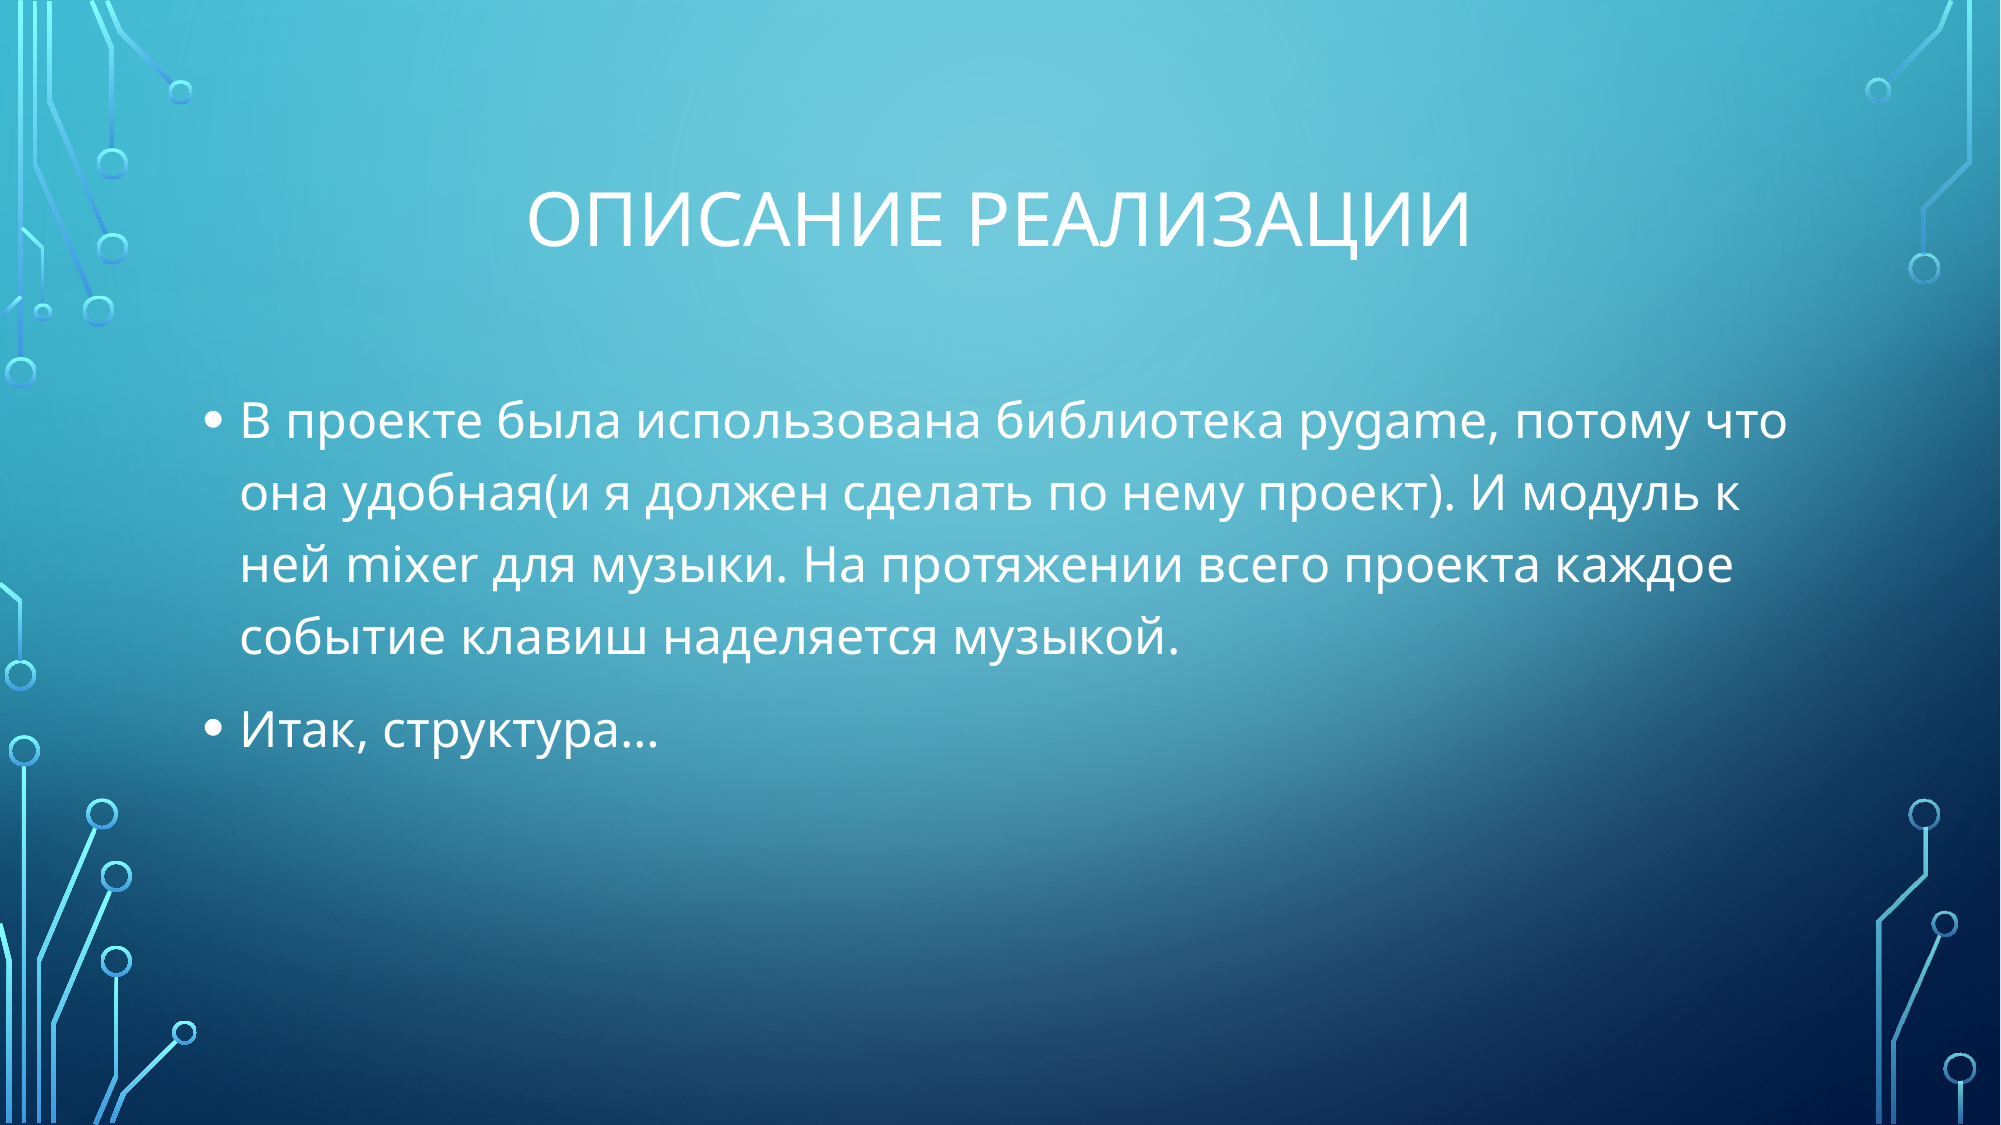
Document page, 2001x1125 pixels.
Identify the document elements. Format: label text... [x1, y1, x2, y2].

title Описание реализации [187, 101, 1813, 344]
list В проекте была использована библиотека pygame, потому что она удобная(и я должен сделать по нему проект). И модуль к ней mixer для музыки. На протяжении всего проекта каждое событие клавиш наделяется музыкой. Итак, структура… [187, 369, 1813, 950]
